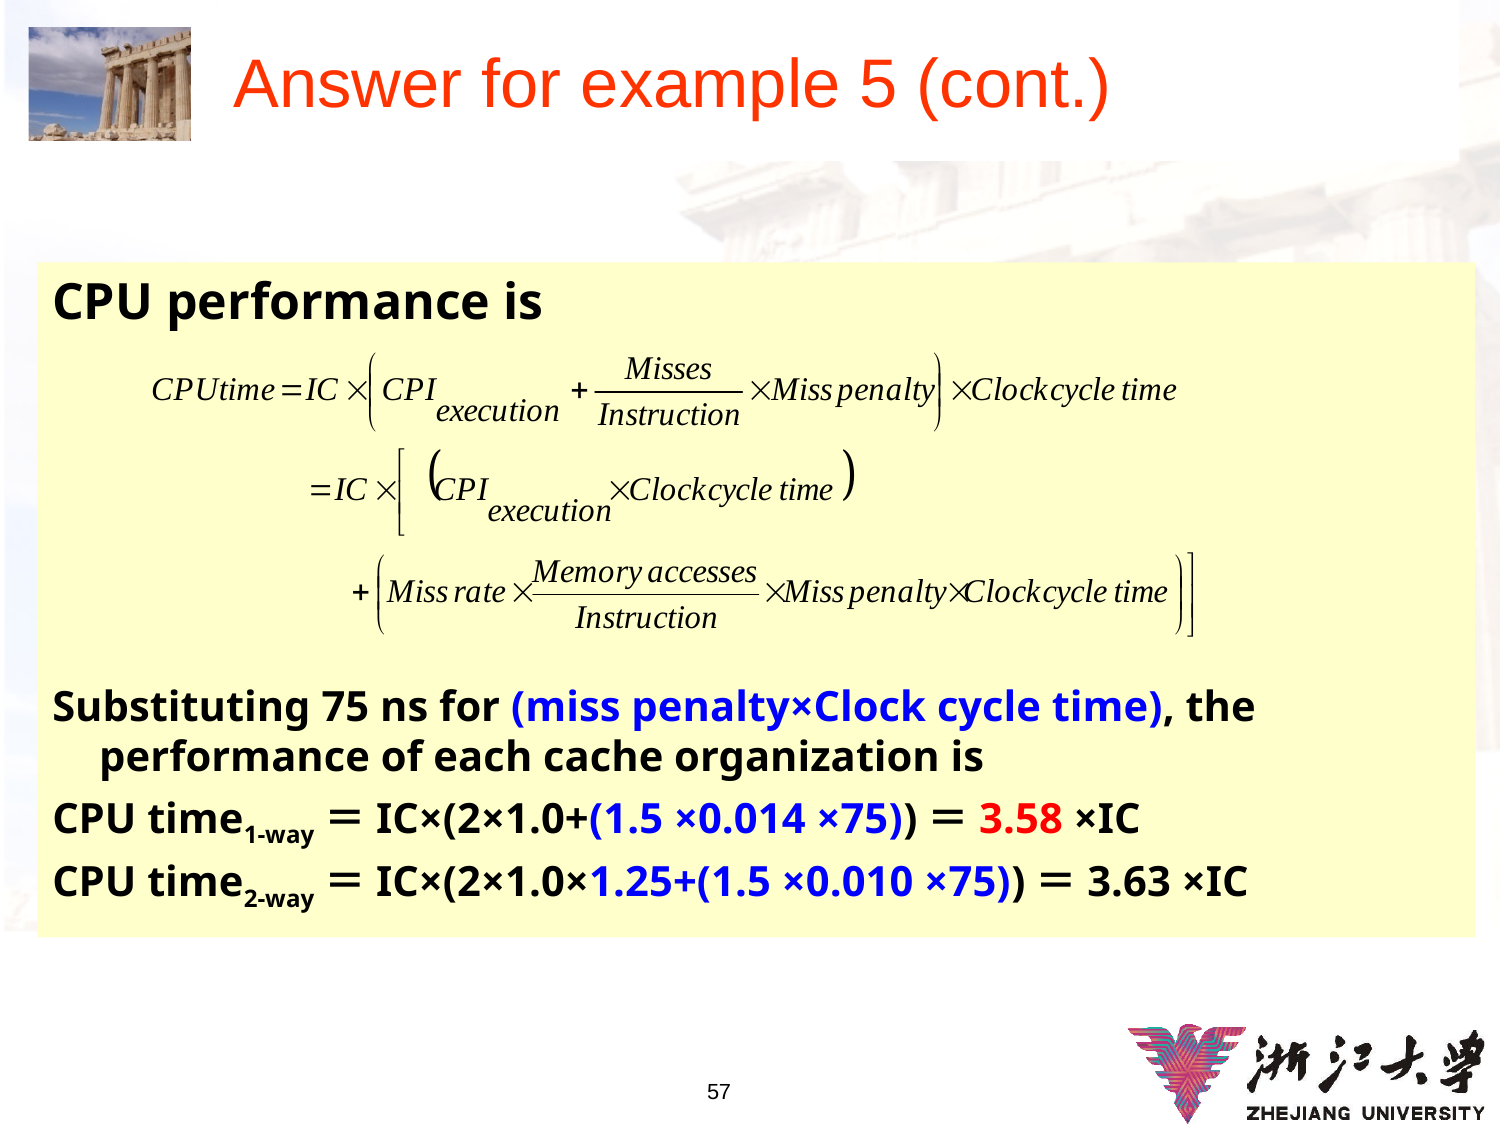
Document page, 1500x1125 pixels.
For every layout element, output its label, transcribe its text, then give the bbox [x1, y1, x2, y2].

picture [0, 0, 1500, 1125]
title Answer for example 5 (cont.) [218, 0, 1459, 161]
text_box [37, 262, 1476, 938]
